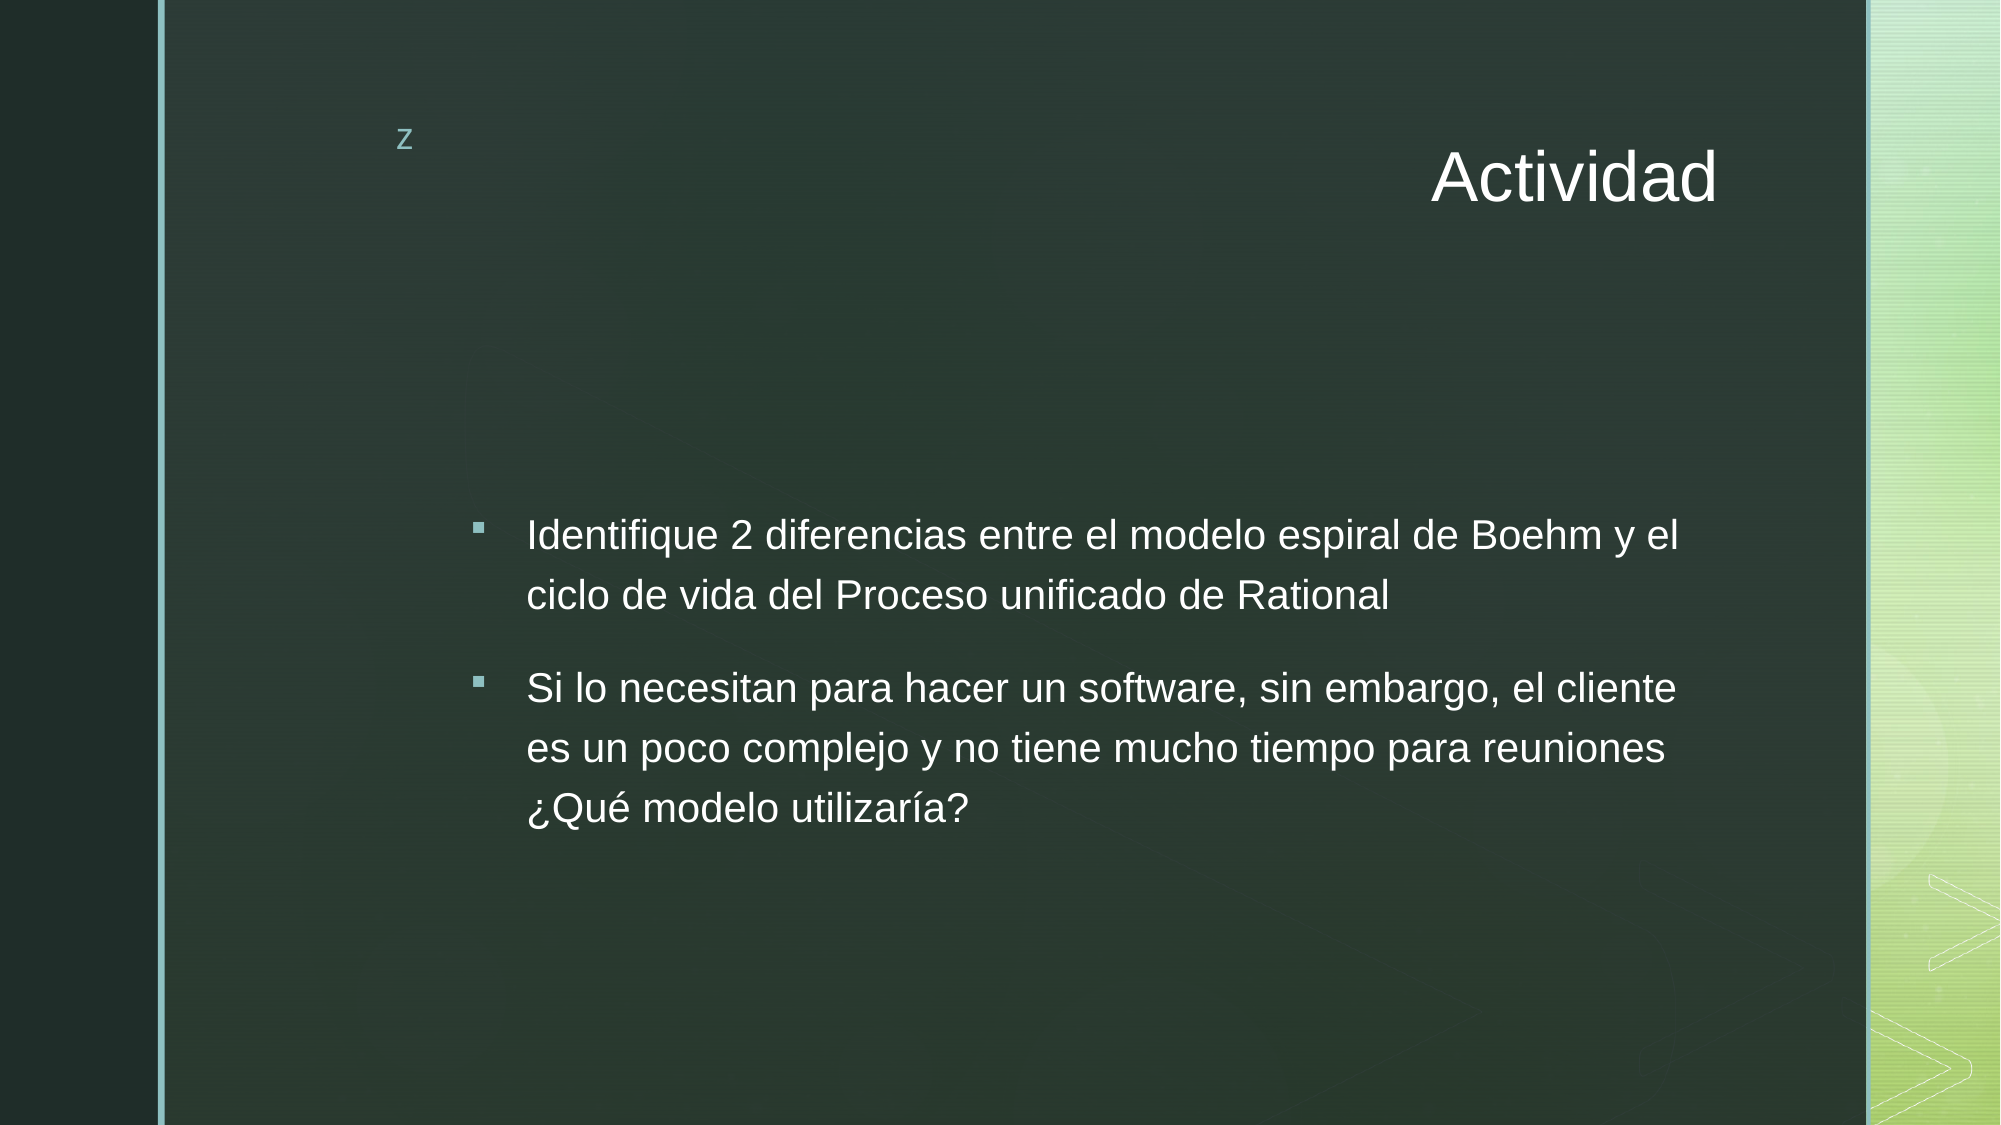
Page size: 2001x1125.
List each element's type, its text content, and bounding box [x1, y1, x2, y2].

picture [1871, 0, 2001, 1125]
title Actividad [428, 132, 1734, 310]
list Identifique 2 diferencias entre el modelo espiral de Boehm y el ciclo de vida del Proceso unificado de Rational Si lo necesitan para hacer un software, sin embargo, el cliente es un poco complejo y no tiene mucho tiempo para reuniones ¿Qué modelo utilizaría? [454, 336, 1734, 993]
